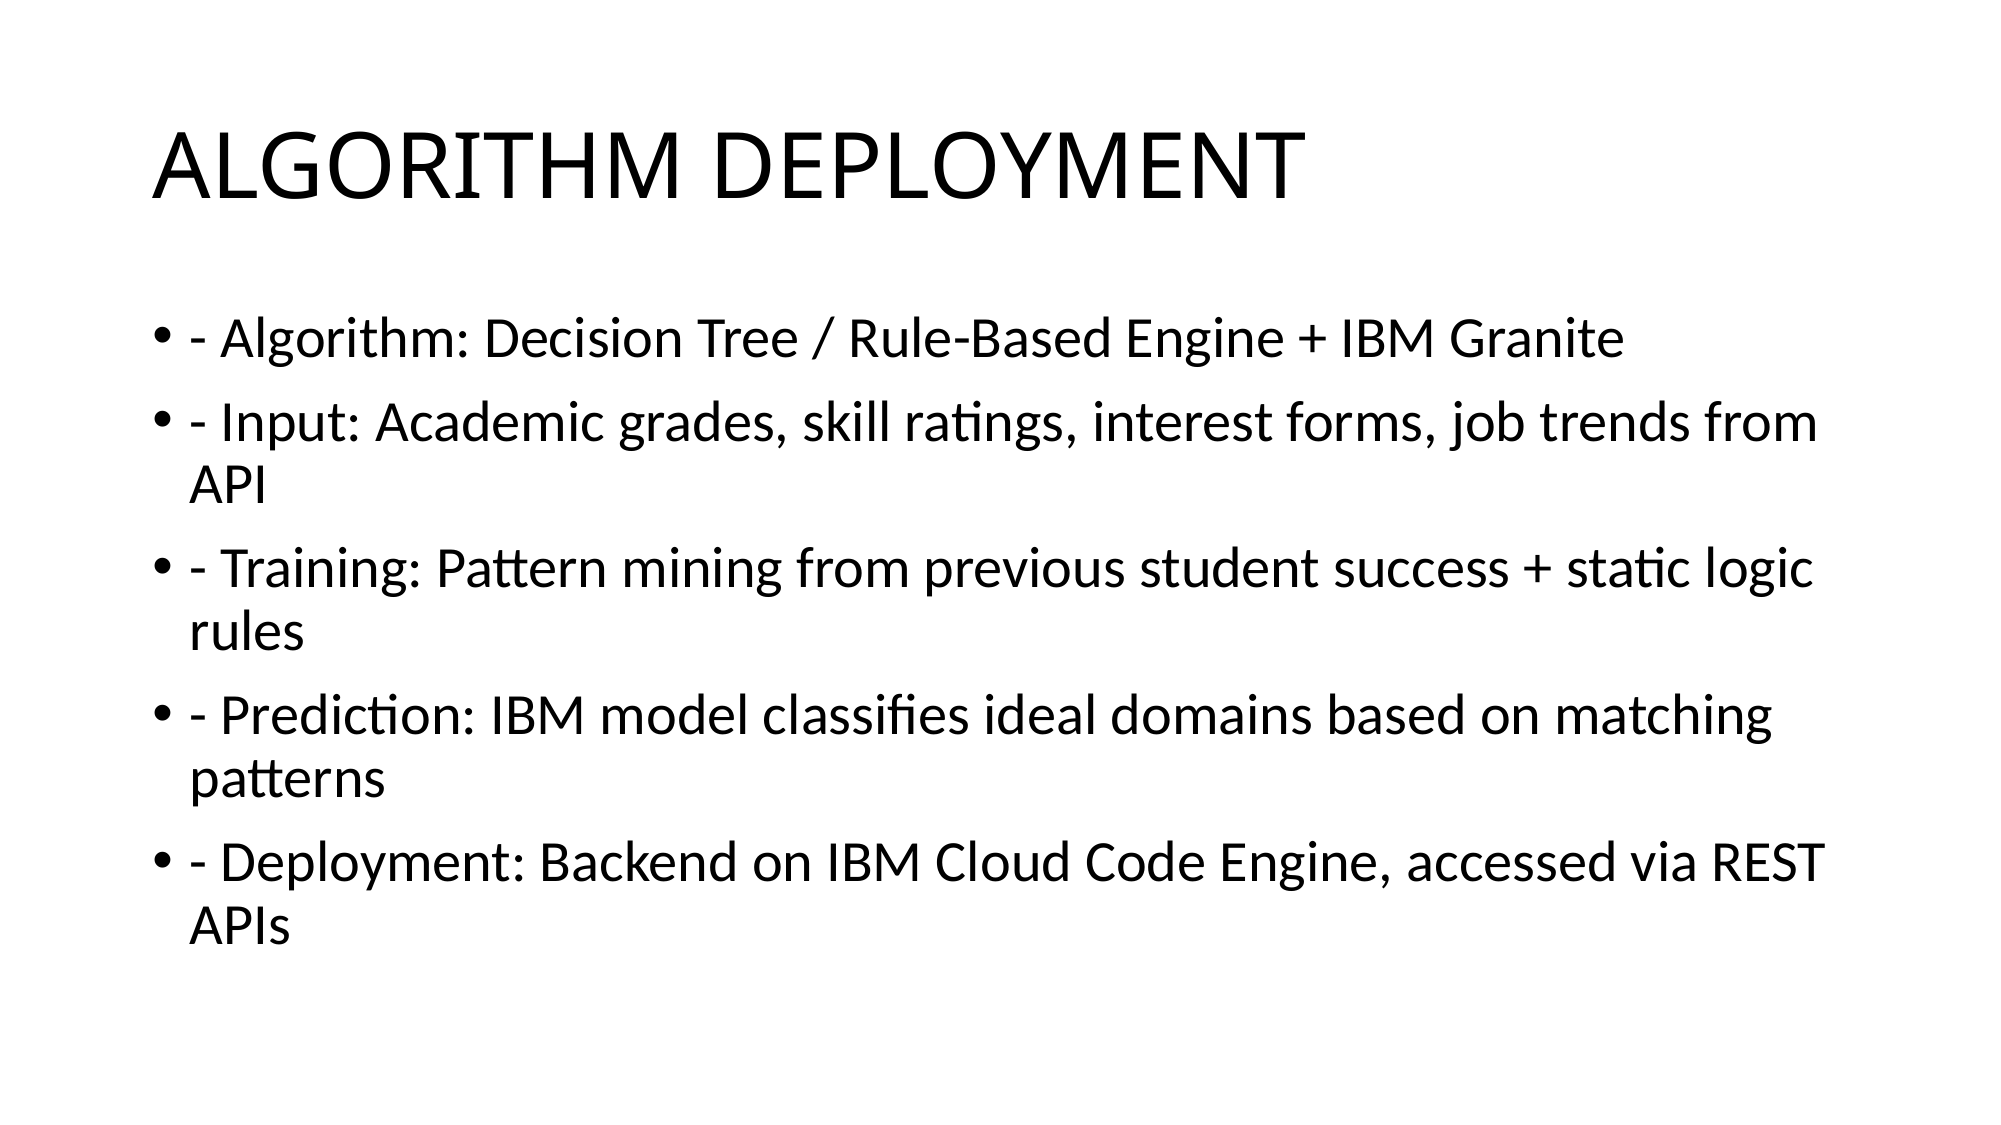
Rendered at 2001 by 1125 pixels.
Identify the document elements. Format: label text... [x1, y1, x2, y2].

list - Algorithm: Decision Tree / Rule-Based Engine + IBM Granite - Input: Academic grades, skill ratings, interest forms, job trends from API - Training: Pattern mining from previous student success + static logic rules - Prediction: IBM model classifies ideal domains based on matching patterns - Deployment: Backend on IBM Cloud Code Engine, accessed via REST APIs [137, 299, 1863, 1014]
title ALGORITHM DEPLOYMENT [137, 59, 1863, 278]
